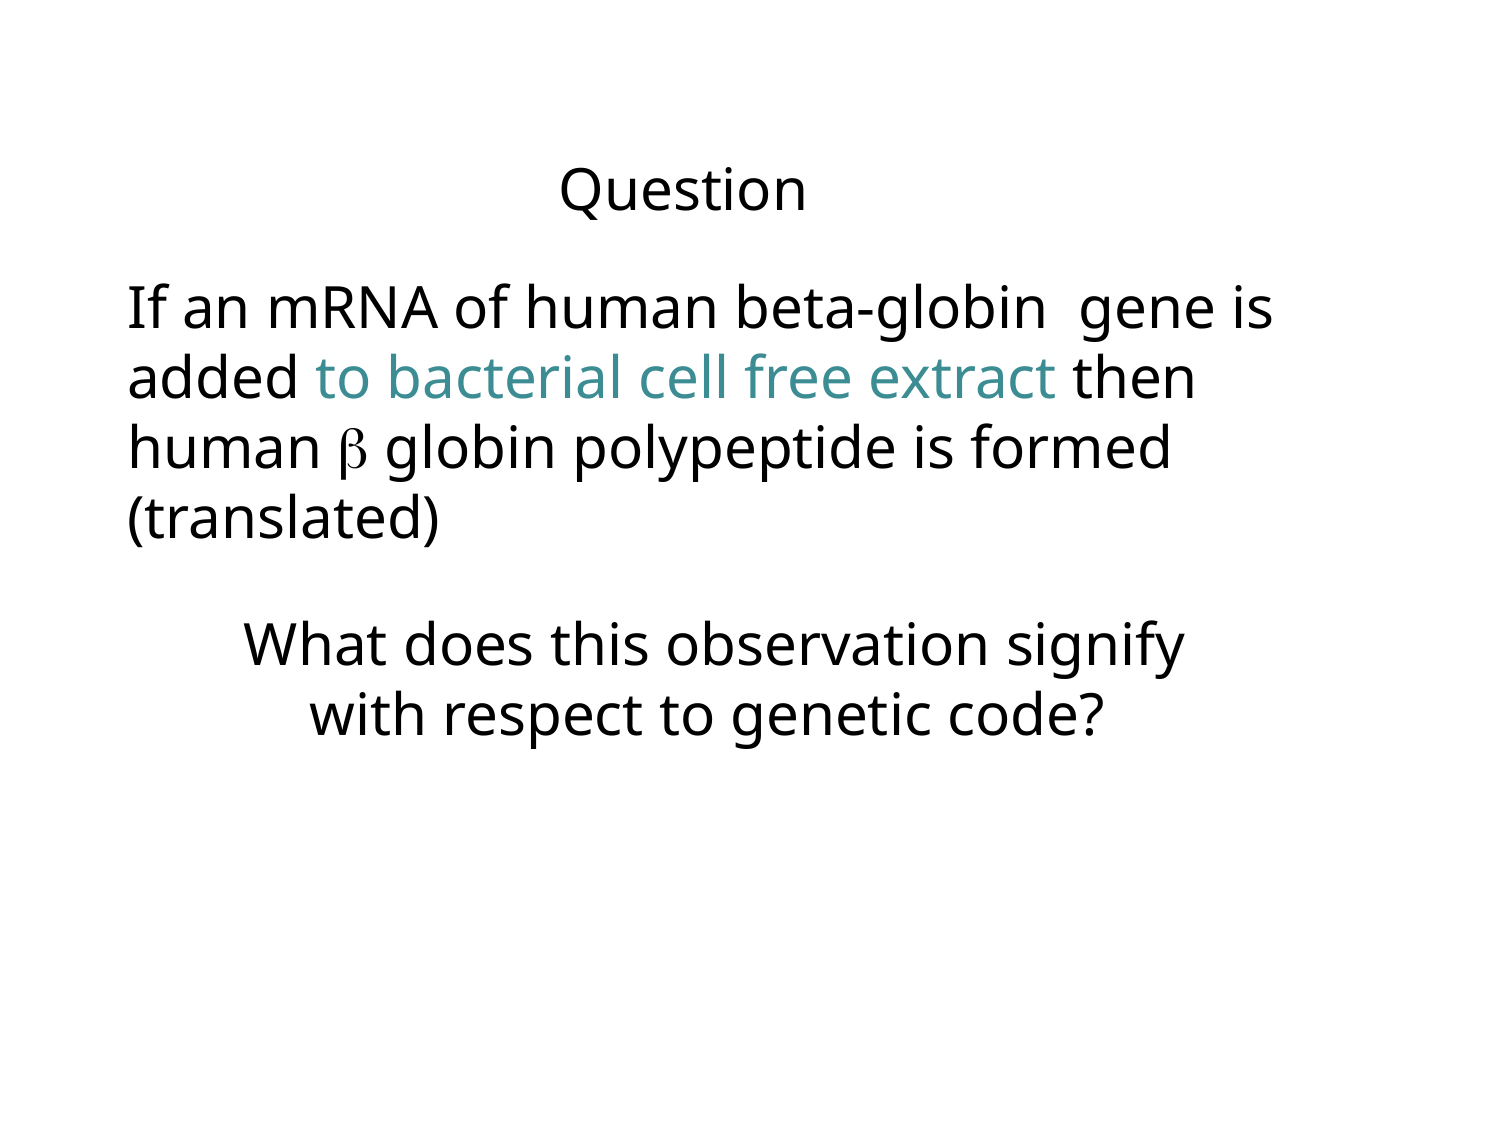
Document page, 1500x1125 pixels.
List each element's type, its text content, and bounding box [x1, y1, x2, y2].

text_box What does this observation signify with respect to genetic code? [212, 599, 1217, 755]
text_box If an mRNA of human beta-globin gene is added to bacterial cell free extract then human b globin polypeptide is formed (translated) [112, 262, 1388, 558]
text_box Question [543, 144, 839, 230]
